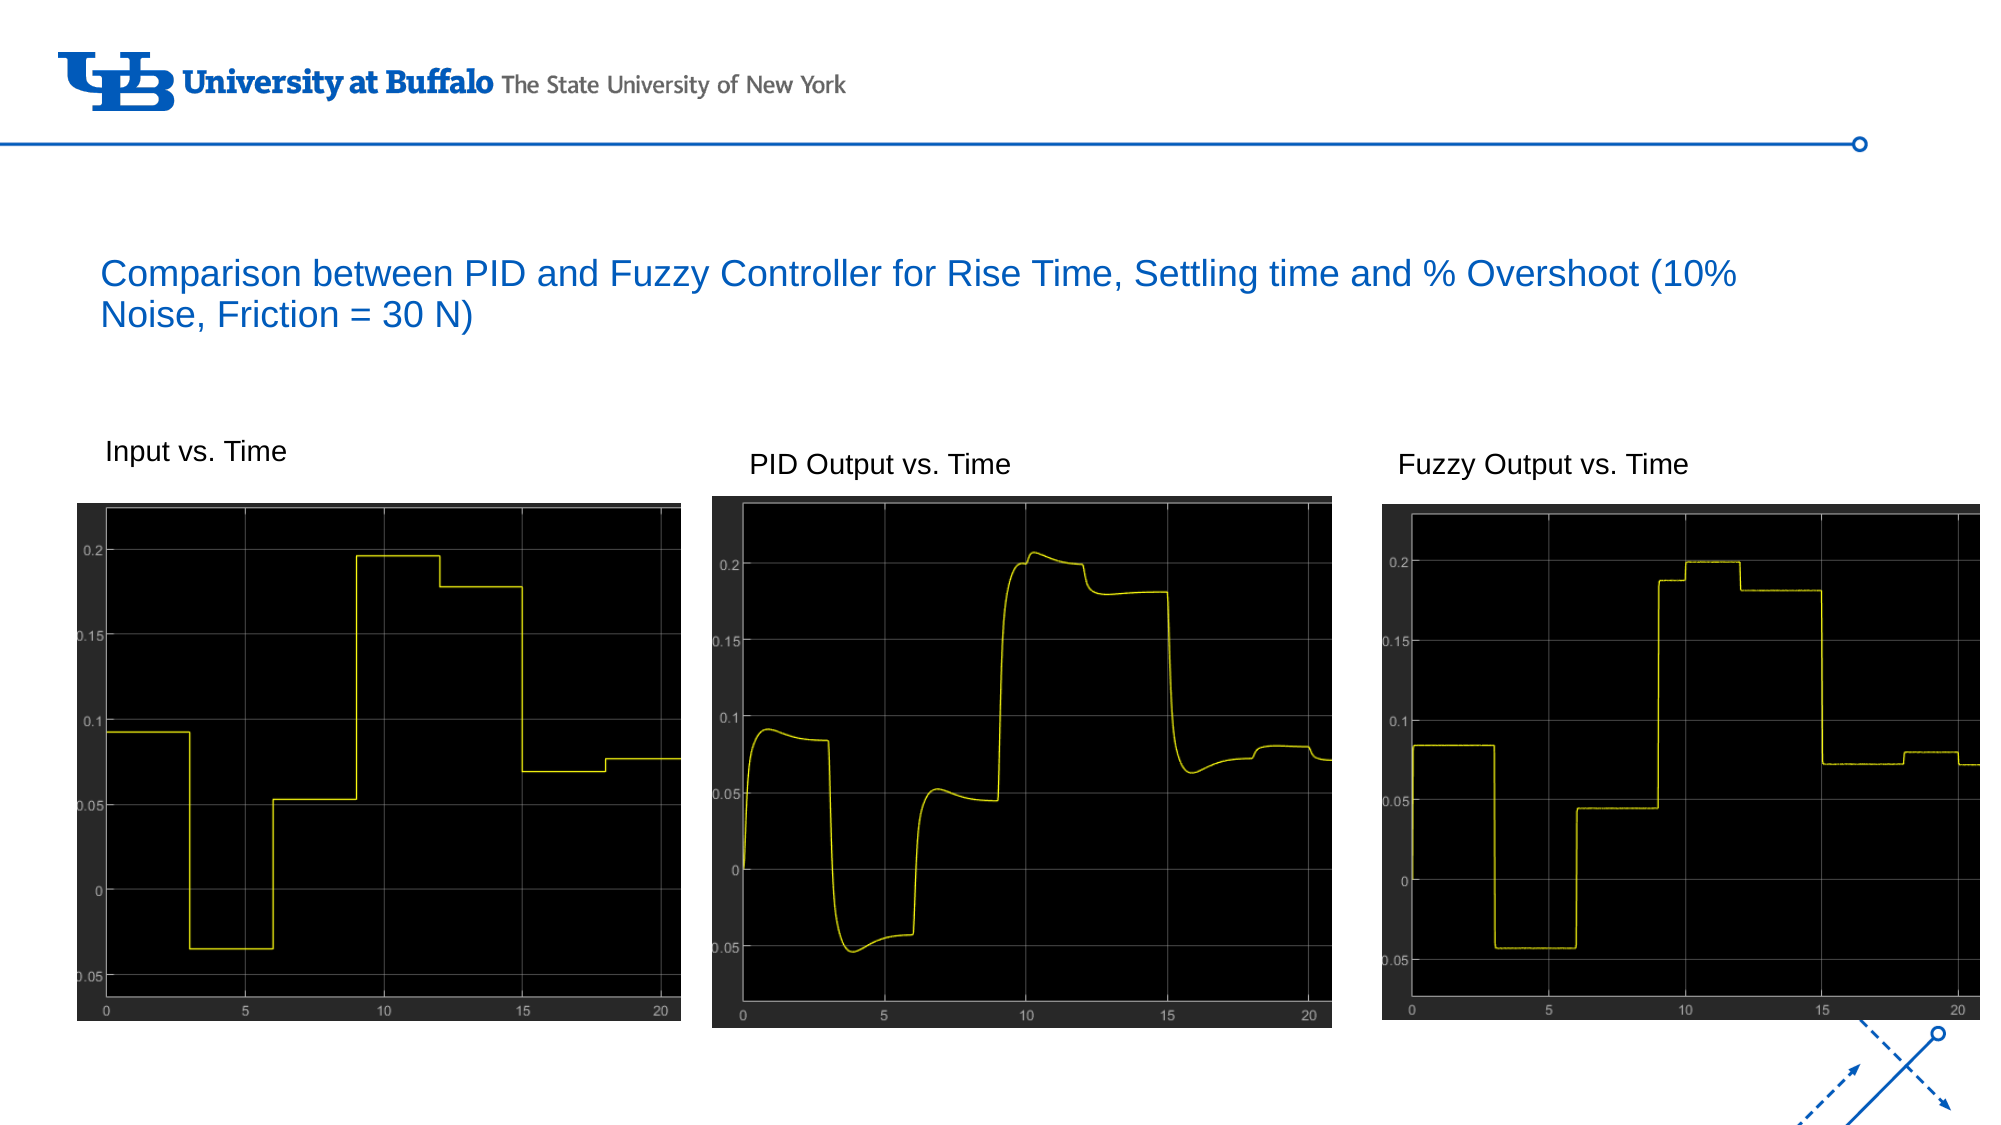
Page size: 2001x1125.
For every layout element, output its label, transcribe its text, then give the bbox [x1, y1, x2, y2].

text_box PID Output vs. Time [734, 430, 1198, 493]
text_box Input vs. Time [90, 417, 479, 483]
title Comparison between PID and Fuzzy Controller for Rise Time, Settling time and % Overshoot (10% Noise, Friction = 30 N) [92, 245, 1819, 344]
text_box Fuzzy Output vs. Time [1382, 430, 1847, 496]
picture [0, 0, 2001, 1125]
